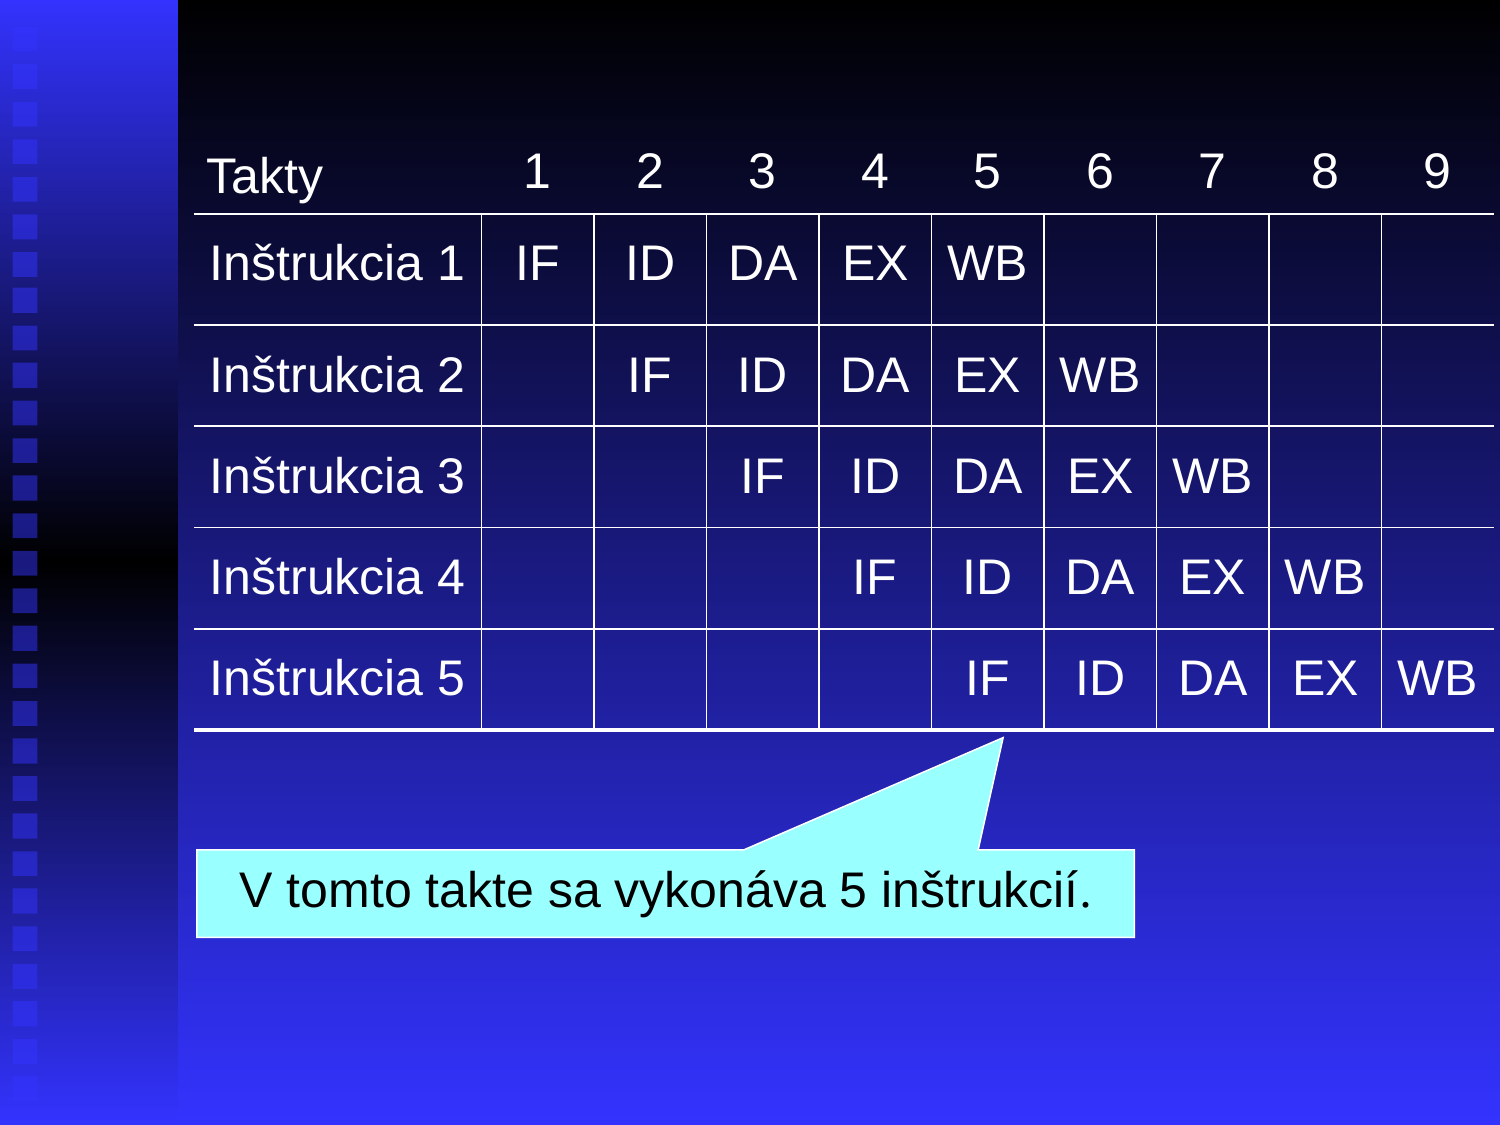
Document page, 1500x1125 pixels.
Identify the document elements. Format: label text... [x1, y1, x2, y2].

table_cell Inštrukcia 1 [194, 215, 481, 324]
table_cell [1270, 215, 1381, 324]
table_header 9 [1381, 125, 1494, 213]
table_cell WB [1382, 630, 1494, 728]
table_header 2 [594, 125, 706, 213]
table_cell DA [707, 215, 818, 324]
table_cell [595, 630, 706, 728]
table_header 4 [819, 125, 931, 213]
table_cell [1157, 326, 1268, 425]
table_cell Inštrukcia 2 [194, 326, 481, 425]
table_cell [707, 528, 818, 628]
table_cell [482, 326, 593, 425]
table_cell IF [482, 215, 593, 324]
table_cell DA [932, 427, 1043, 527]
table_cell [1382, 326, 1494, 425]
table_cell Inštrukcia 4 [194, 528, 481, 628]
table_header 1 [481, 125, 594, 213]
table_cell [482, 427, 593, 527]
table_cell IF [707, 427, 818, 527]
table_cell WB [1045, 326, 1156, 425]
table_cell IF [595, 326, 706, 425]
table_cell [595, 528, 706, 628]
table_cell WB [932, 215, 1043, 324]
table_cell ID [595, 215, 706, 324]
table_cell [1382, 528, 1494, 628]
table_cell EX [1045, 427, 1156, 527]
table_cell EX [1270, 630, 1381, 728]
table_cell [820, 630, 931, 728]
table_cell DA [1045, 528, 1156, 628]
table_cell Inštrukcia 3 [194, 427, 481, 527]
table_cell [482, 528, 593, 628]
table_header Takty [194, 125, 481, 213]
table_cell ID [707, 326, 818, 425]
table_cell WB [1270, 528, 1381, 628]
table_cell [1382, 427, 1494, 527]
table_cell ID [1045, 630, 1156, 728]
table_cell WB [1157, 427, 1268, 527]
table_header 8 [1269, 125, 1381, 213]
table_header 5 [931, 125, 1044, 213]
table_header 7 [1156, 125, 1269, 213]
table_cell EX [820, 215, 931, 324]
table_cell ID [932, 528, 1043, 628]
table_cell [1270, 326, 1381, 425]
table_cell [1270, 427, 1381, 527]
table_cell ID [820, 427, 931, 527]
table_cell [1157, 215, 1268, 324]
table_cell [482, 630, 593, 728]
table_cell [707, 630, 818, 728]
table_cell EX [1157, 528, 1268, 628]
table_cell DA [1157, 630, 1268, 728]
table_cell [1382, 215, 1494, 324]
text_box V tomto takte sa vykonáva 5 inštrukcií. [196, 737, 1135, 938]
table_cell Inštrukcia 5 [194, 630, 481, 728]
table_header 3 [706, 125, 819, 213]
table_cell [1045, 215, 1156, 324]
table_cell IF [932, 630, 1043, 728]
table_cell IF [820, 528, 931, 628]
table_cell [595, 427, 706, 527]
table_header 6 [1044, 125, 1156, 213]
table_cell DA [820, 326, 931, 425]
table_cell EX [932, 326, 1043, 425]
